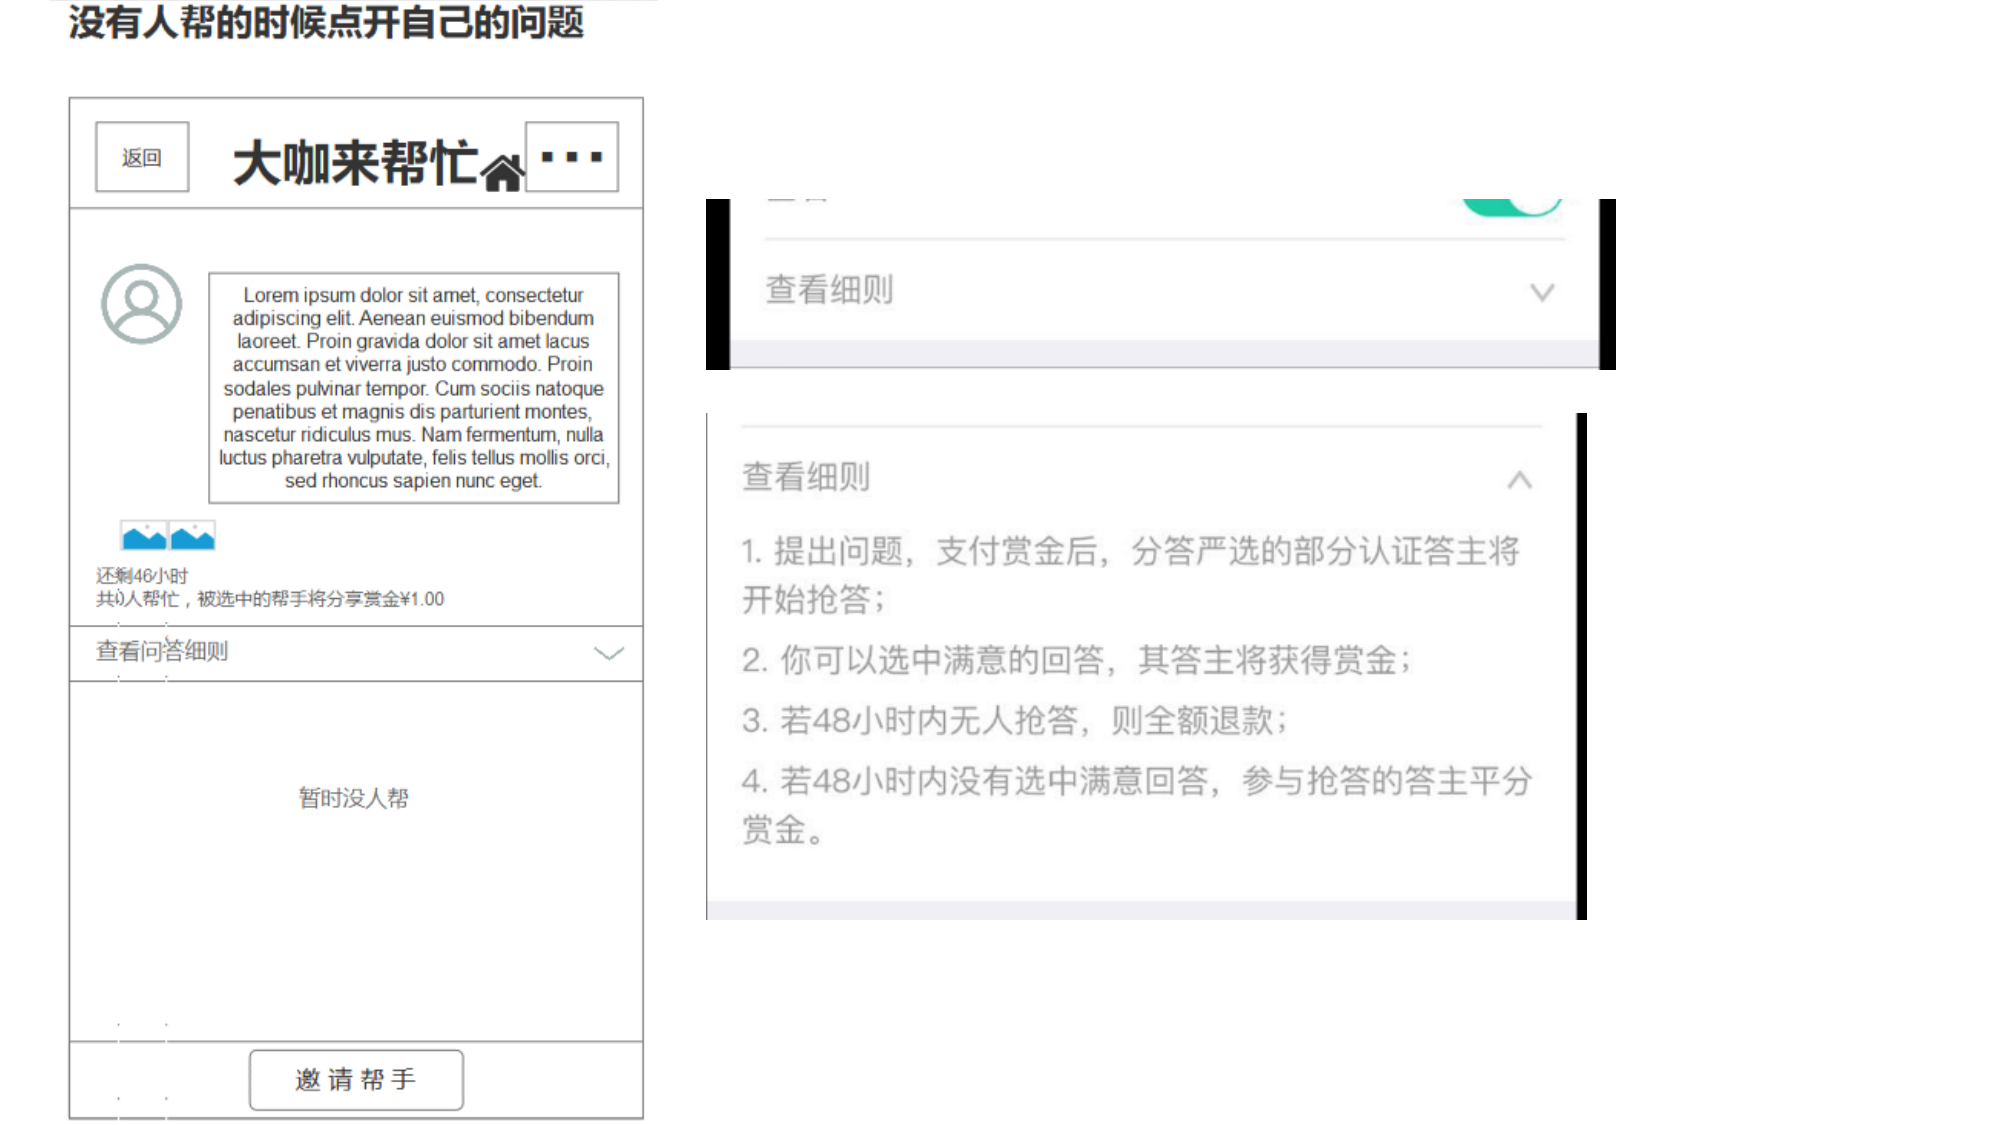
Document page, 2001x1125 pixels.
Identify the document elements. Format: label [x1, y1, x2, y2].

picture [706, 413, 1587, 920]
picture [49, 0, 658, 1125]
picture [706, 199, 1616, 370]
